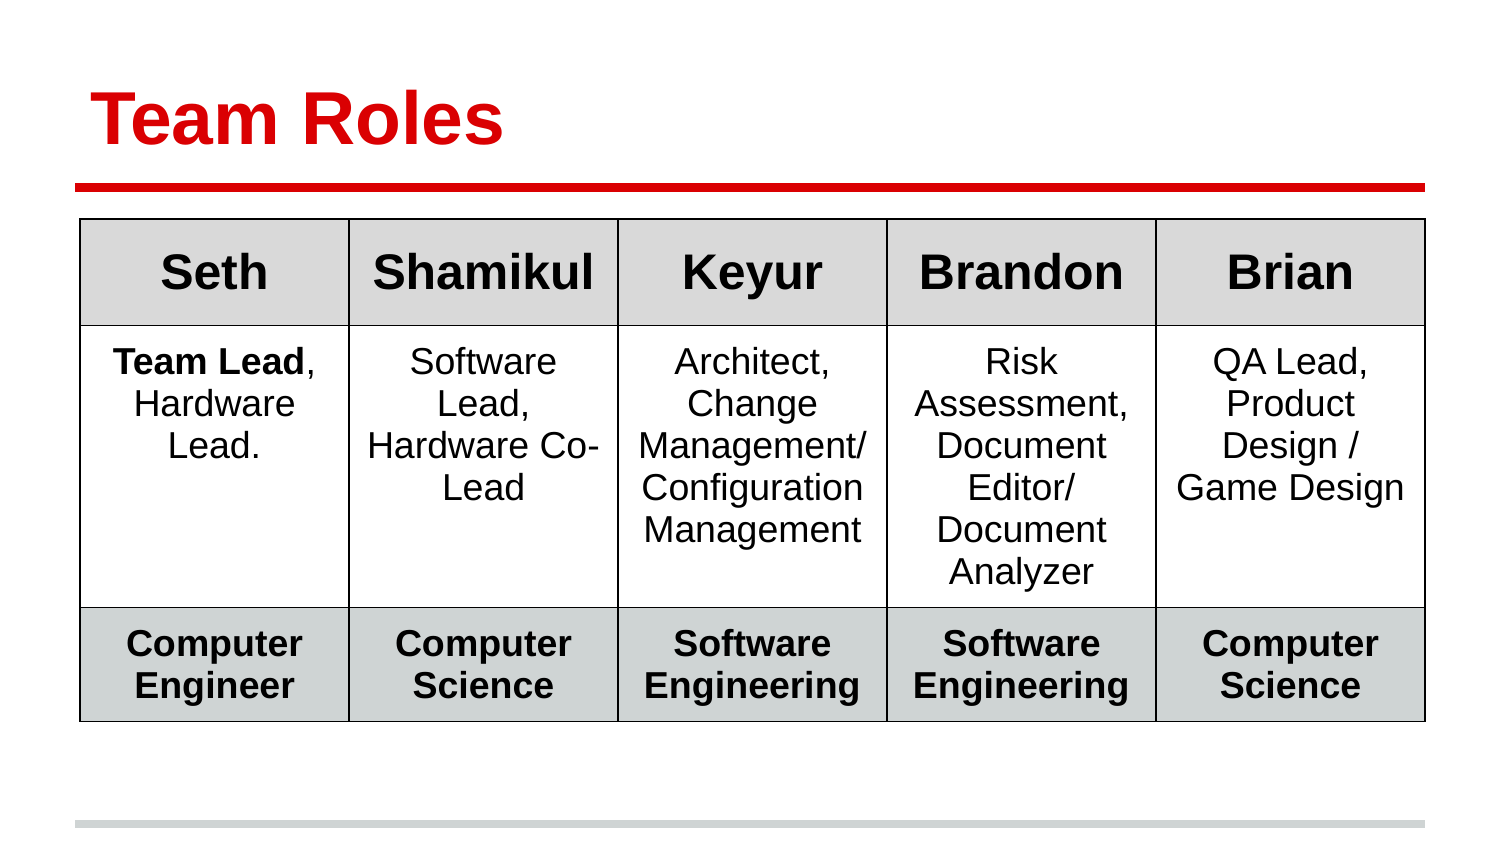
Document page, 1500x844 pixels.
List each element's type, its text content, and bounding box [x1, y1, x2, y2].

table_cell Computer Engineer [81, 608, 348, 721]
table_cell QA Lead, Product Design / Game Design [1157, 326, 1424, 607]
table_cell Software Lead, Hardware Co-Lead [350, 326, 617, 607]
table_cell Software Engineering [888, 608, 1155, 721]
title Team Roles [75, 33, 1425, 175]
table_cell Risk Assessment, Document Editor/ Document Analyzer [888, 326, 1155, 607]
table_cell Architect, Change Management/ Configuration Management [619, 326, 886, 607]
table_header Brian [1157, 220, 1424, 325]
table_cell Computer Science [1157, 608, 1424, 721]
table_cell Team Lead, Hardware Lead. [81, 326, 348, 607]
table_header Keyur [619, 220, 886, 325]
table_header Seth [81, 220, 348, 325]
table_header Shamikul [350, 220, 617, 325]
table_cell Computer Science [350, 608, 617, 721]
table_cell Software Engineering [619, 608, 886, 721]
table_header Brandon [888, 220, 1155, 325]
